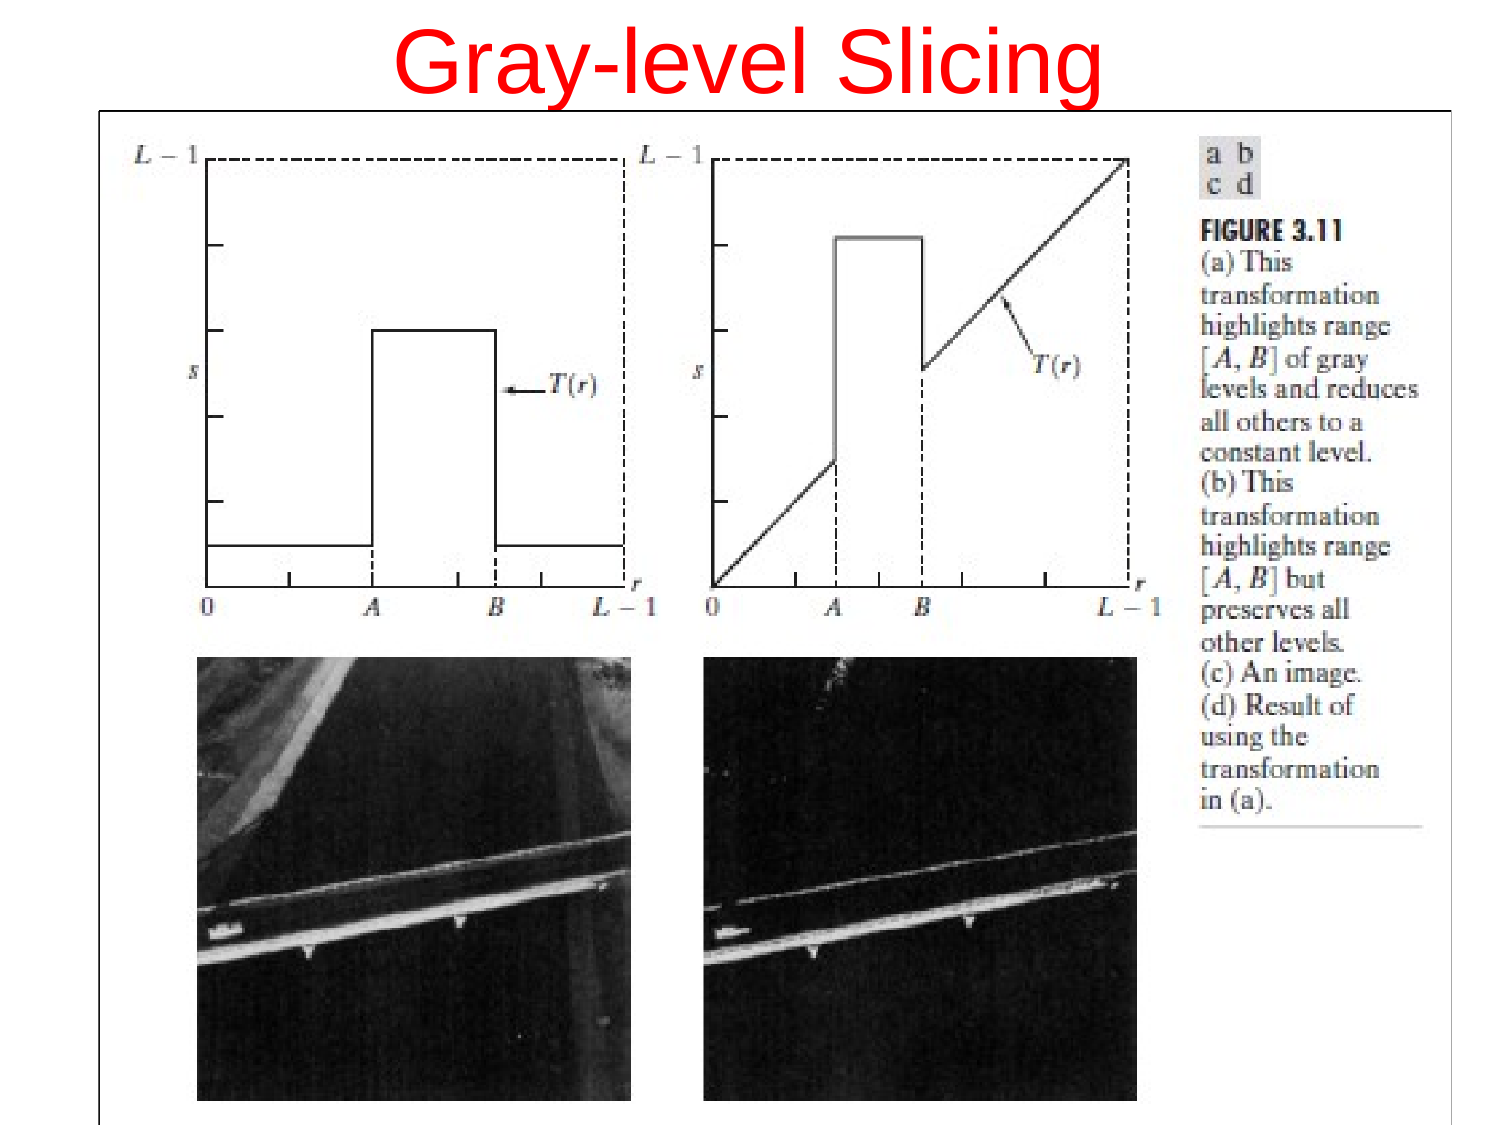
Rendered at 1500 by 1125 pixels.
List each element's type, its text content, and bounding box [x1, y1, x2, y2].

title Gray-level Slicing [390, 0, 1109, 110]
text_box [98, 110, 1452, 1125]
